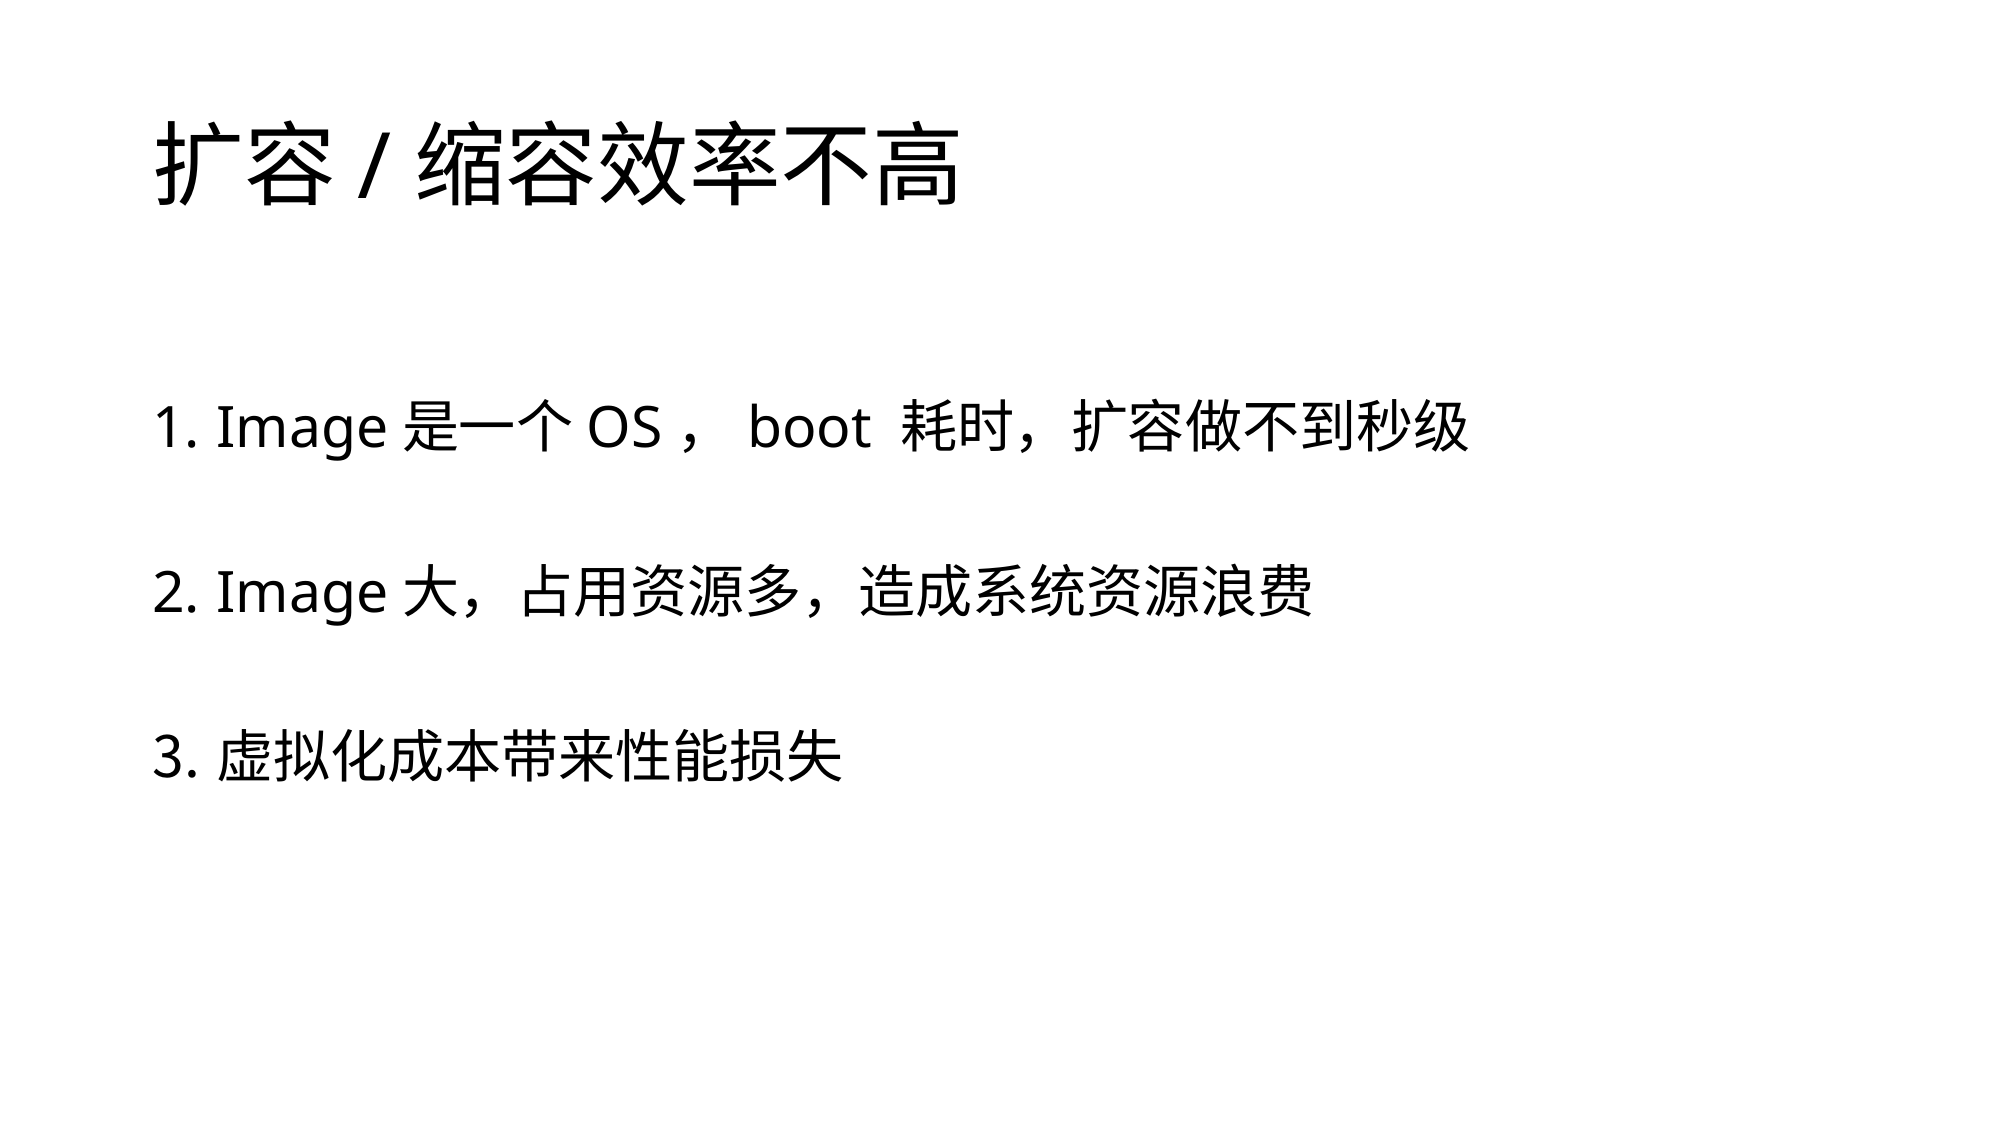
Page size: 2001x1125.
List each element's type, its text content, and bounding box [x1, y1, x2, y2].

list Image是一个OS，boot 耗时，扩容做不到秒级 Image大，占用资源多，造成系统资源浪费 虚拟化成本带来性能损失 [137, 299, 1863, 1014]
title 扩容/缩容效率不高 [137, 59, 1863, 278]
